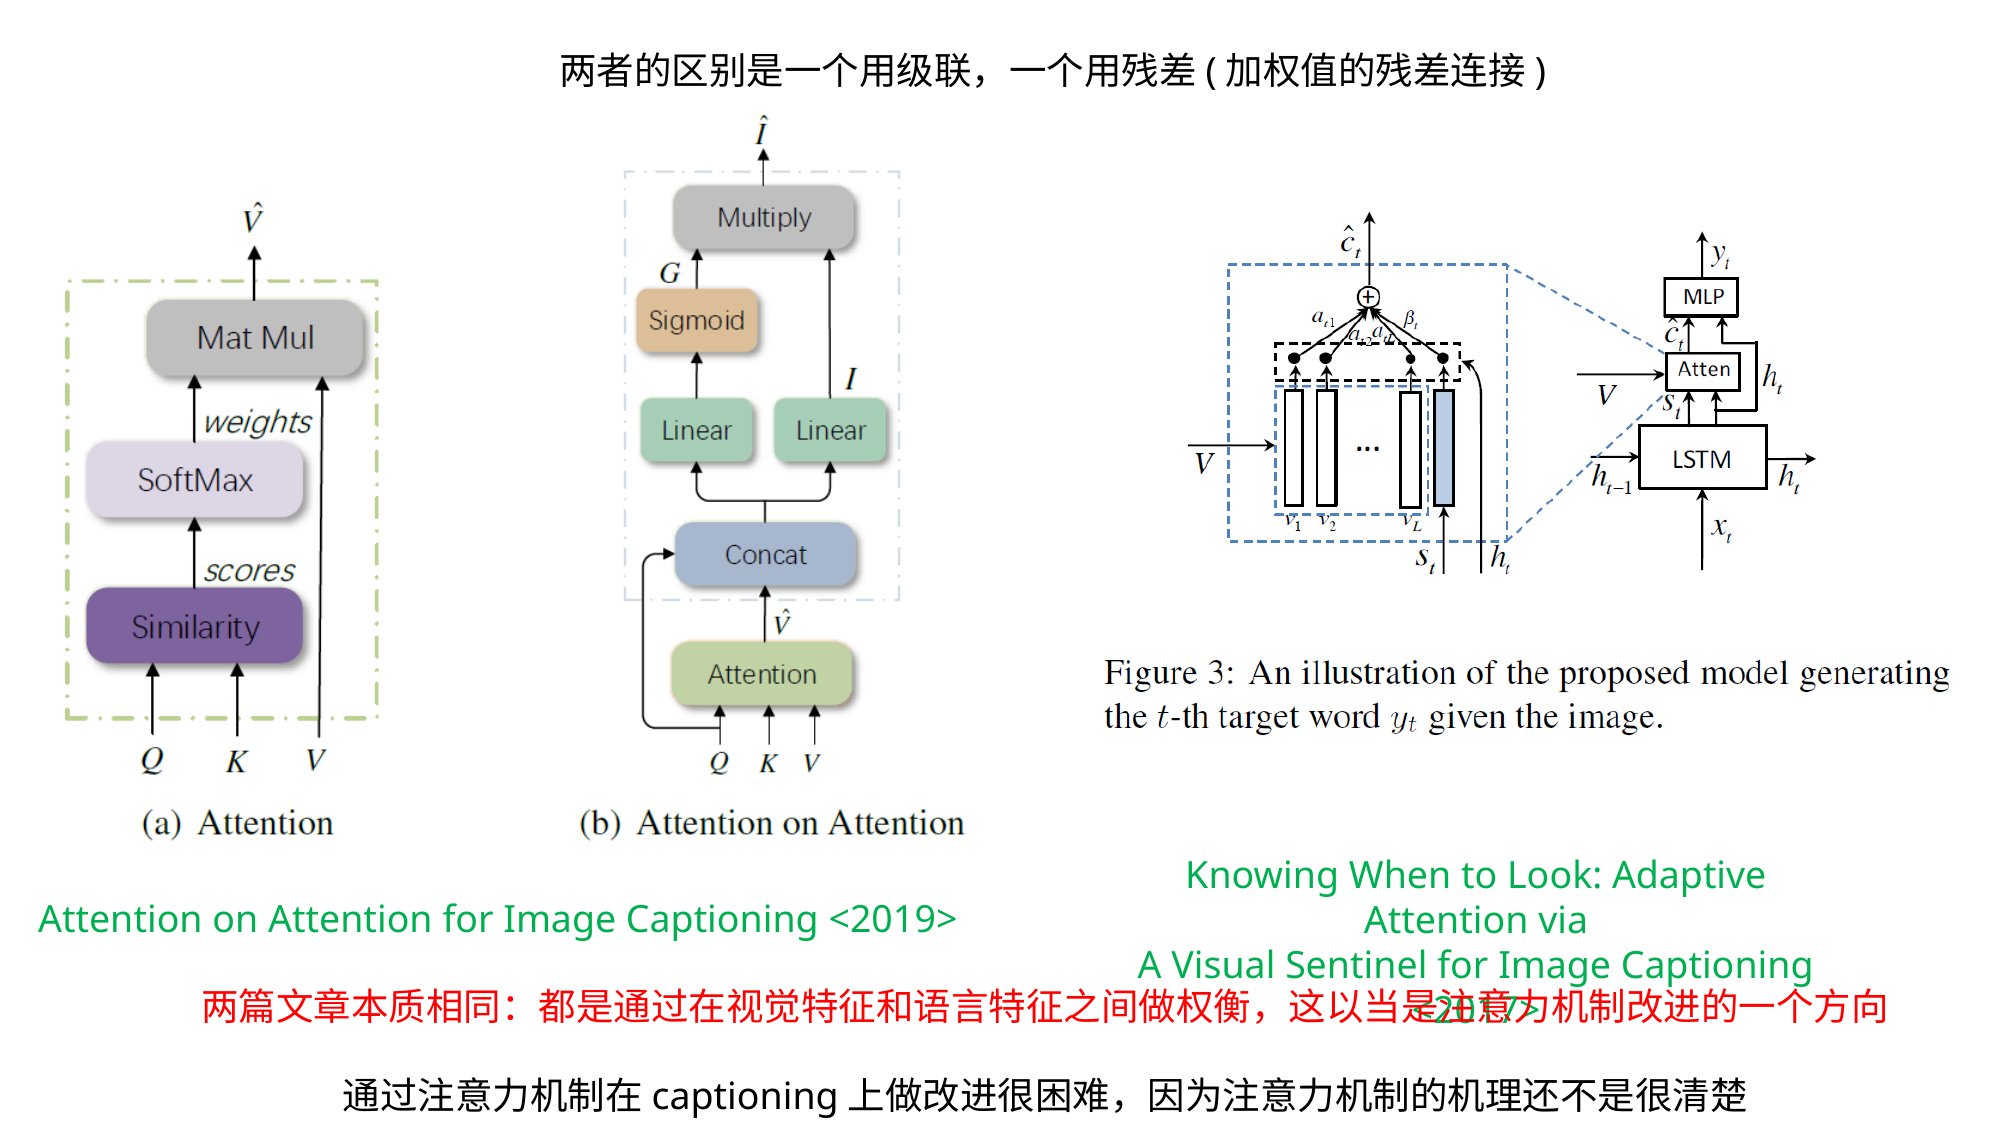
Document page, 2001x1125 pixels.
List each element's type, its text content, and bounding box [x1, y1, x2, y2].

text_box 两者的区别是一个用级联，一个用残差(加权值的残差连接) [1020, 40, 1562, 100]
picture [1064, 143, 1965, 746]
text_box Attention on Attention for Image Captioning <2019> [23, 887, 974, 947]
text_box 两篇文章本质相同：都是通过在视觉特征和语言特征之间做权衡，这以当是注意力机制改进的一个方向 [186, 975, 1904, 1036]
text_box Knowing When to Look: Adaptive Attention via A Visual Sentinel for Image Captioning <2017> [1085, 844, 1867, 975]
text_box 通过注意力机制在captioning上做改进很困难，因为注意力机制的机理还不是很清楚 [327, 1064, 1763, 1125]
picture [16, 39, 1020, 868]
